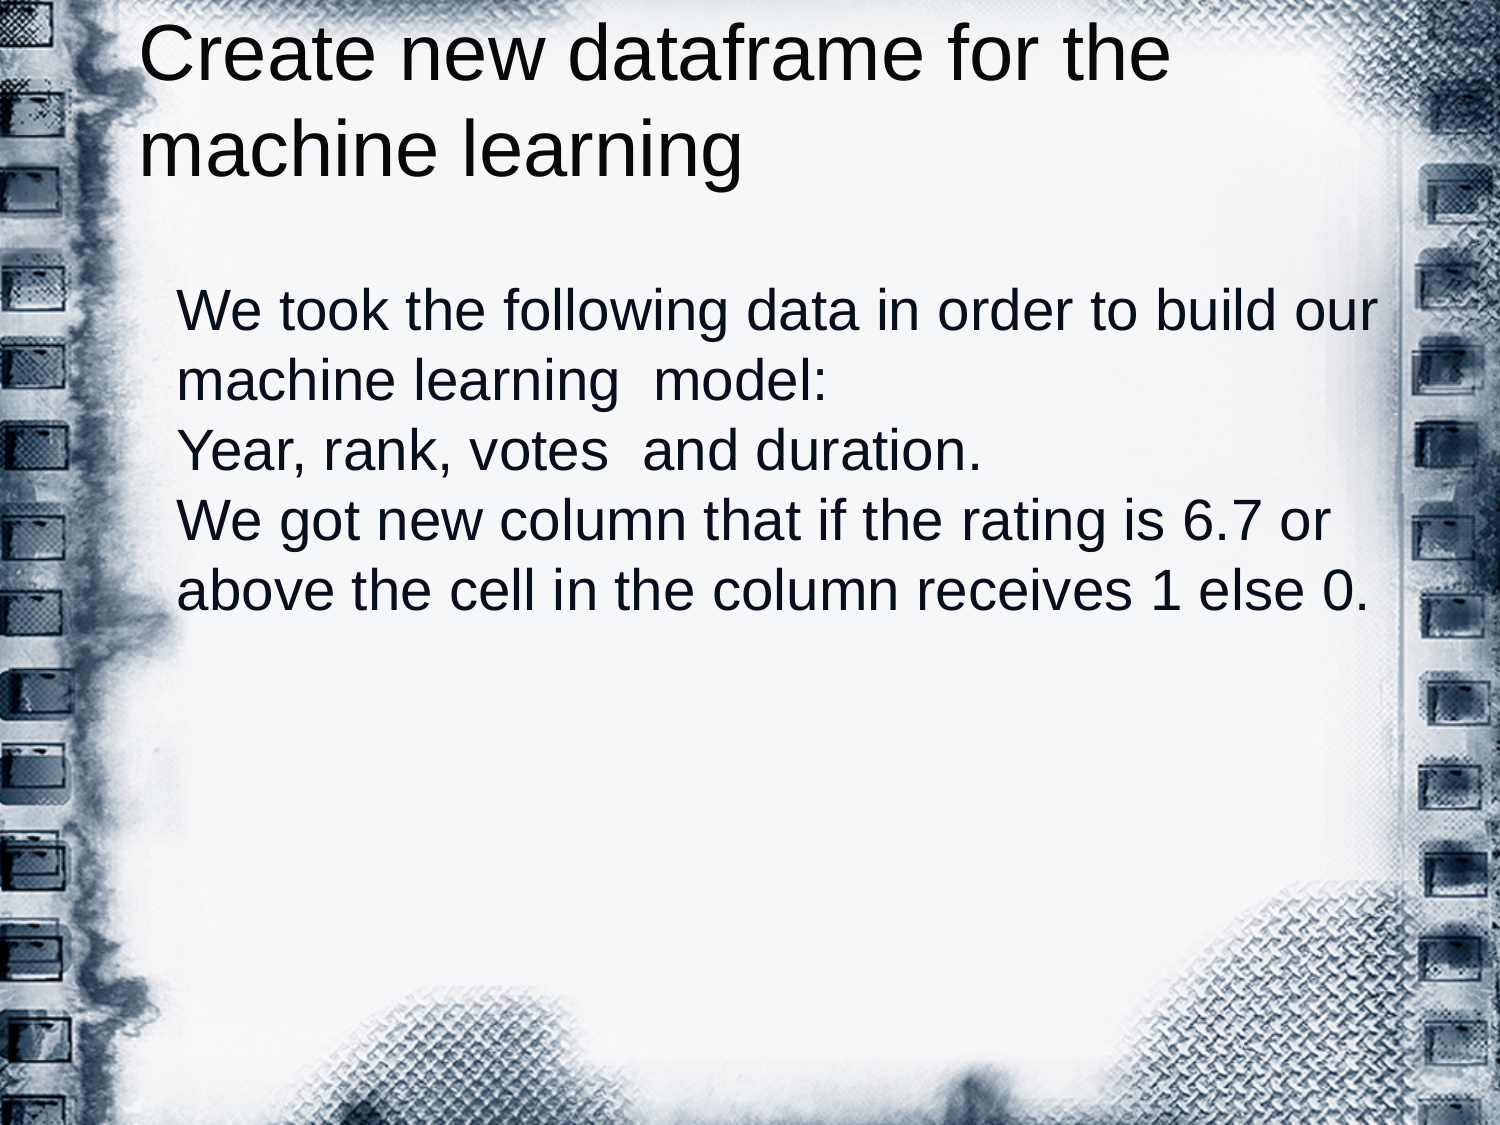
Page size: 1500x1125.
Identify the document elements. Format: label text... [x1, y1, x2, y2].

picture [0, 0, 1500, 1125]
text_box We took the following data in order to build our machine learning model: Year, rank, votes and duration. We got new column that if the rating is 6.7 or above the cell in the column receives 1 else 0. [169, 264, 1418, 630]
title Create new dataframe for the machine learning [123, 54, 1377, 139]
